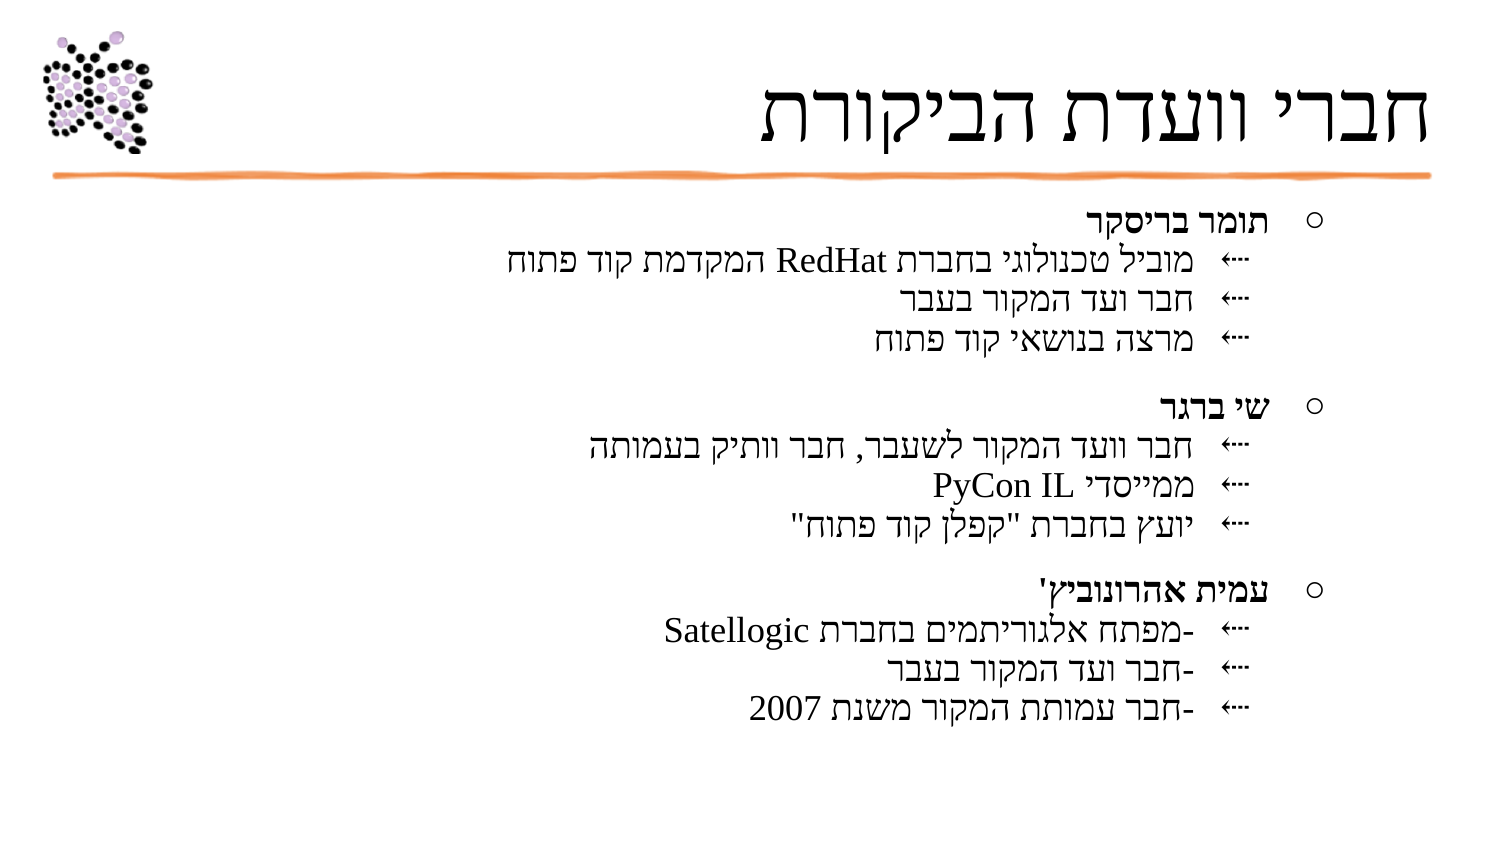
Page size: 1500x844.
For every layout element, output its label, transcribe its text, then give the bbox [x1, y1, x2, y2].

list תומר בריסקר מוביל טכנולוגי בחברת RedHat המקדמת קוד פתוח חבר ועד המקור בעבר מרצה בנושאי קוד פתוח שי ברגר חבר וועד המקור לשעבר, חבר וותיק בעמותה ממייסדי PyCon IL יועץ בחברת "קפלן קוד פתוח" עמית אהרונוביץ' -מפתח אלגוריתמים בחברת Satellogic -חבר ועד המקור בעבר -חבר עמותת המקור משנת 2007 [51, 208, 1436, 788]
title חברי וועדת הביקורת [178, 38, 1449, 149]
picture [41, 15, 1442, 200]
